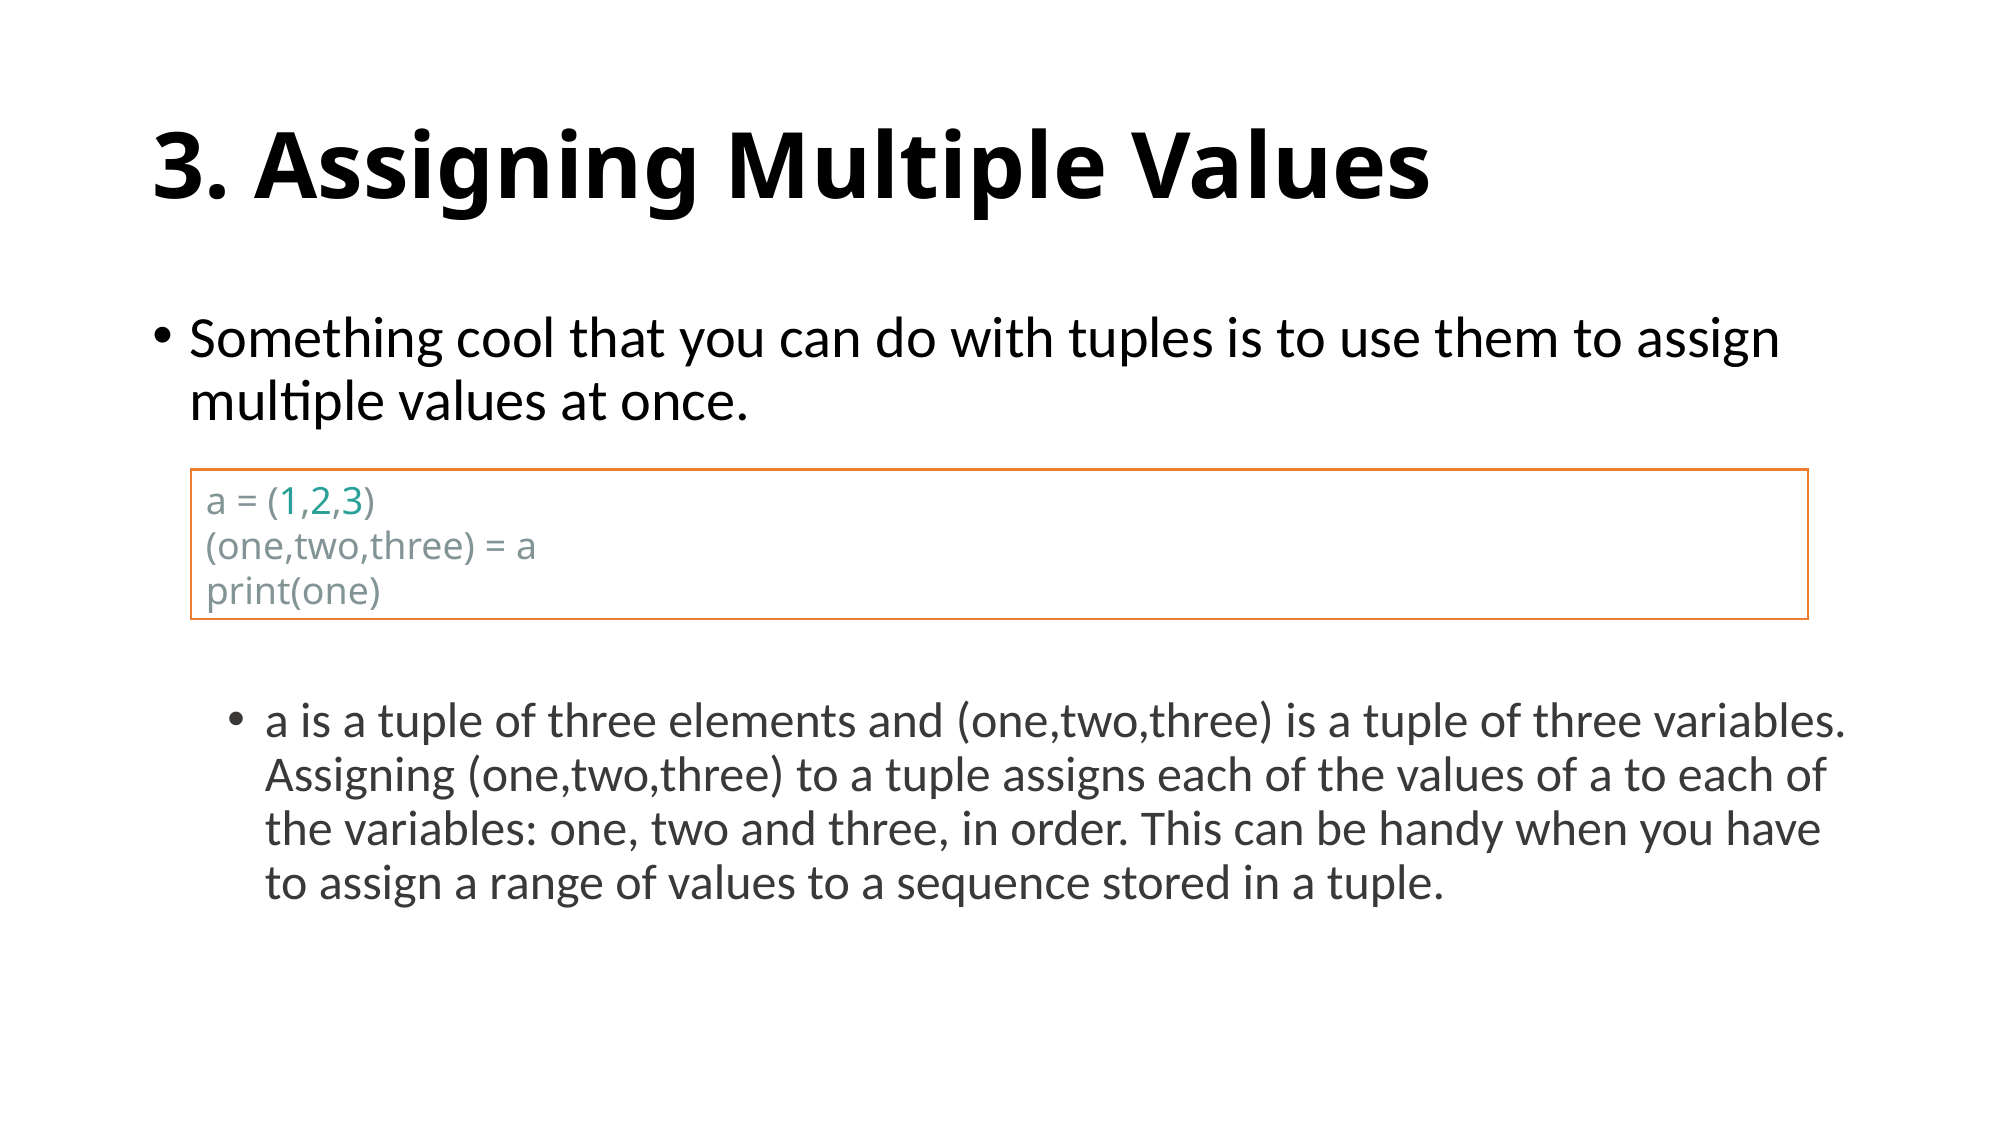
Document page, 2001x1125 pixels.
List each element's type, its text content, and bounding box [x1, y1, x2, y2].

list Something cool that you can do with tuples is to use them to assign multiple values at once. a is a tuple of three elements and (one,two,three) is a tuple of three variables. Assigning (one,two,three) to a tuple assigns each of the values of a to each of the variables: one, two and three, in order. This can be handy when you have to assign a range of values to a sequence stored in a tuple. [137, 299, 1863, 1014]
title 3. Assigning Multiple Values [137, 59, 1863, 278]
text_box a = (1,2,3) (one,two,three) = a print(one) [190, 468, 1809, 620]
